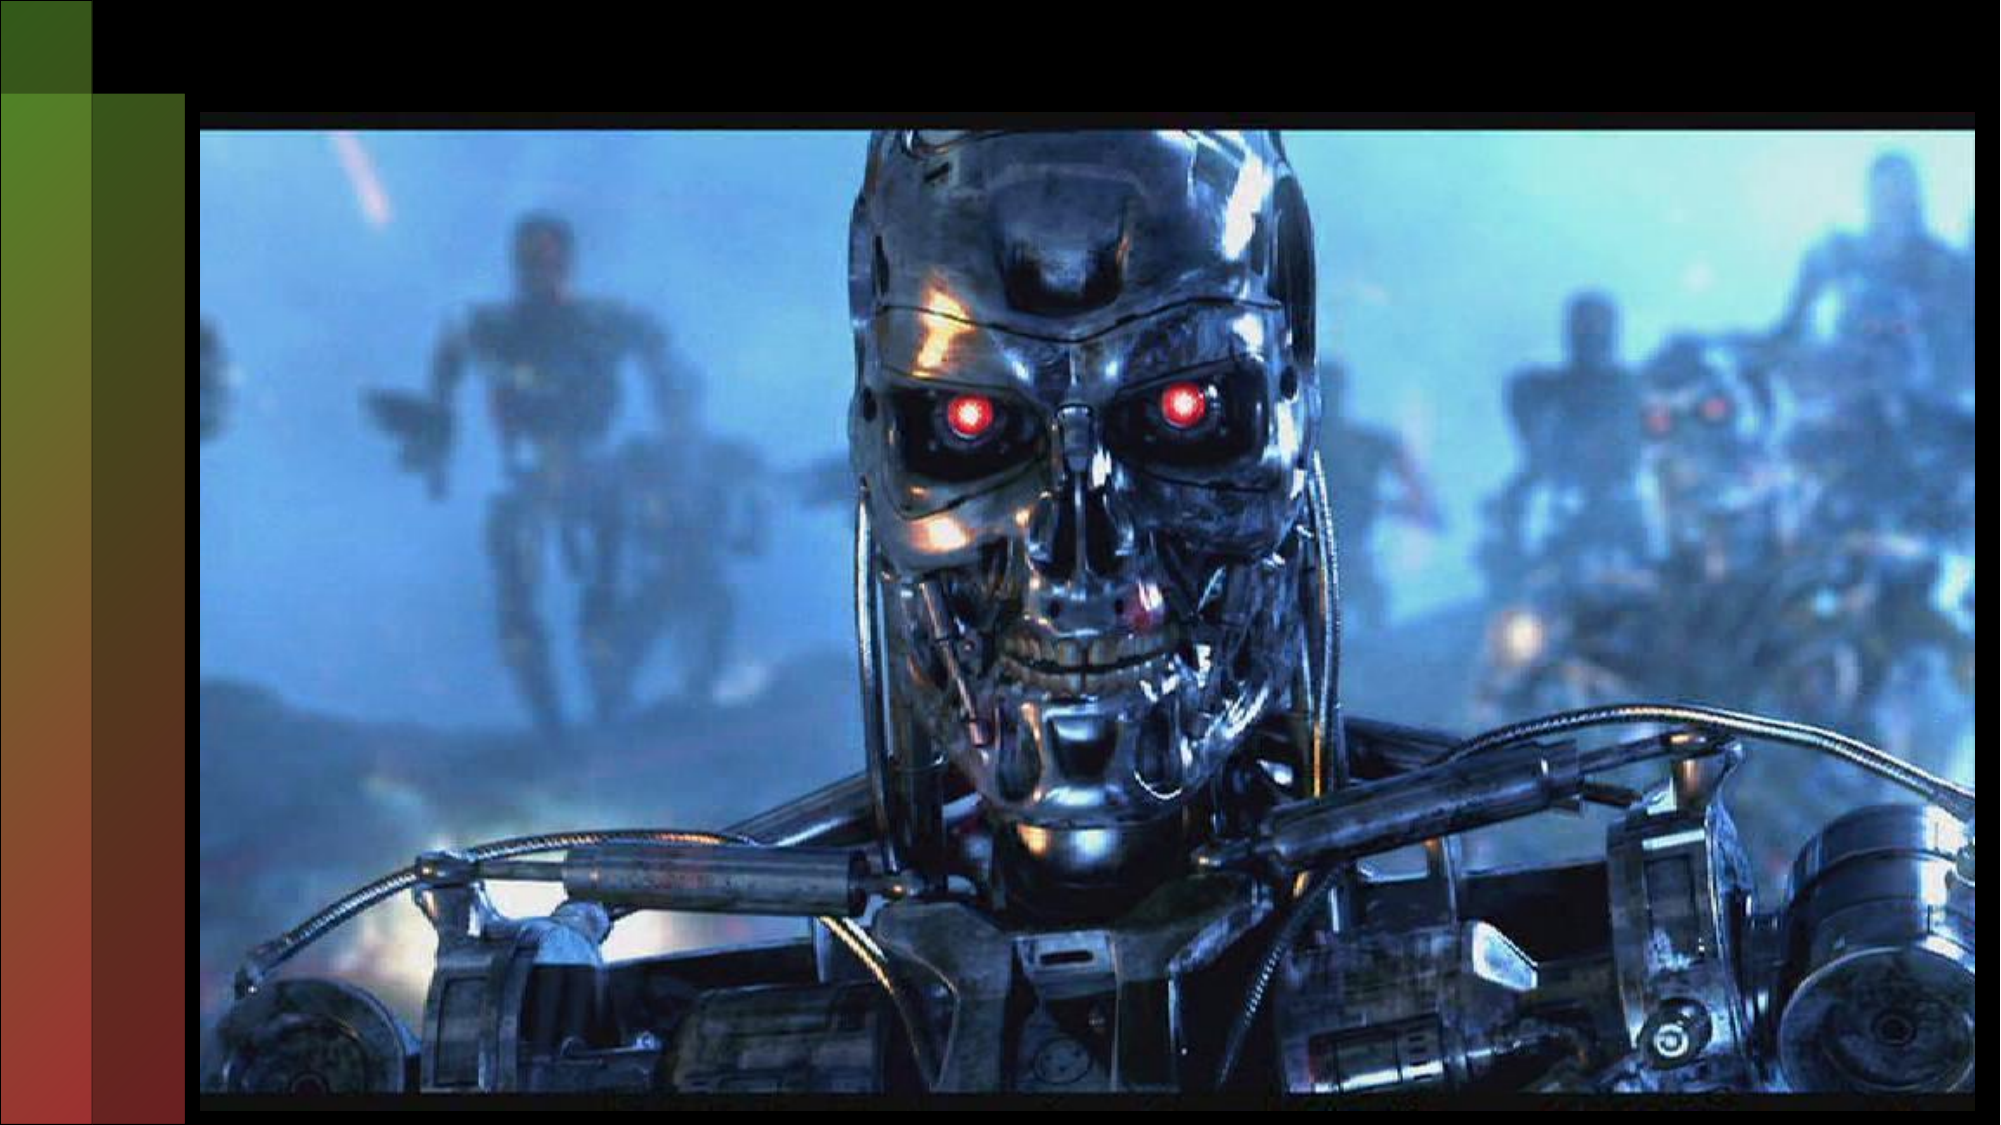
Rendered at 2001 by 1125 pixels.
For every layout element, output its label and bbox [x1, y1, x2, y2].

picture [199, 112, 1975, 1111]
